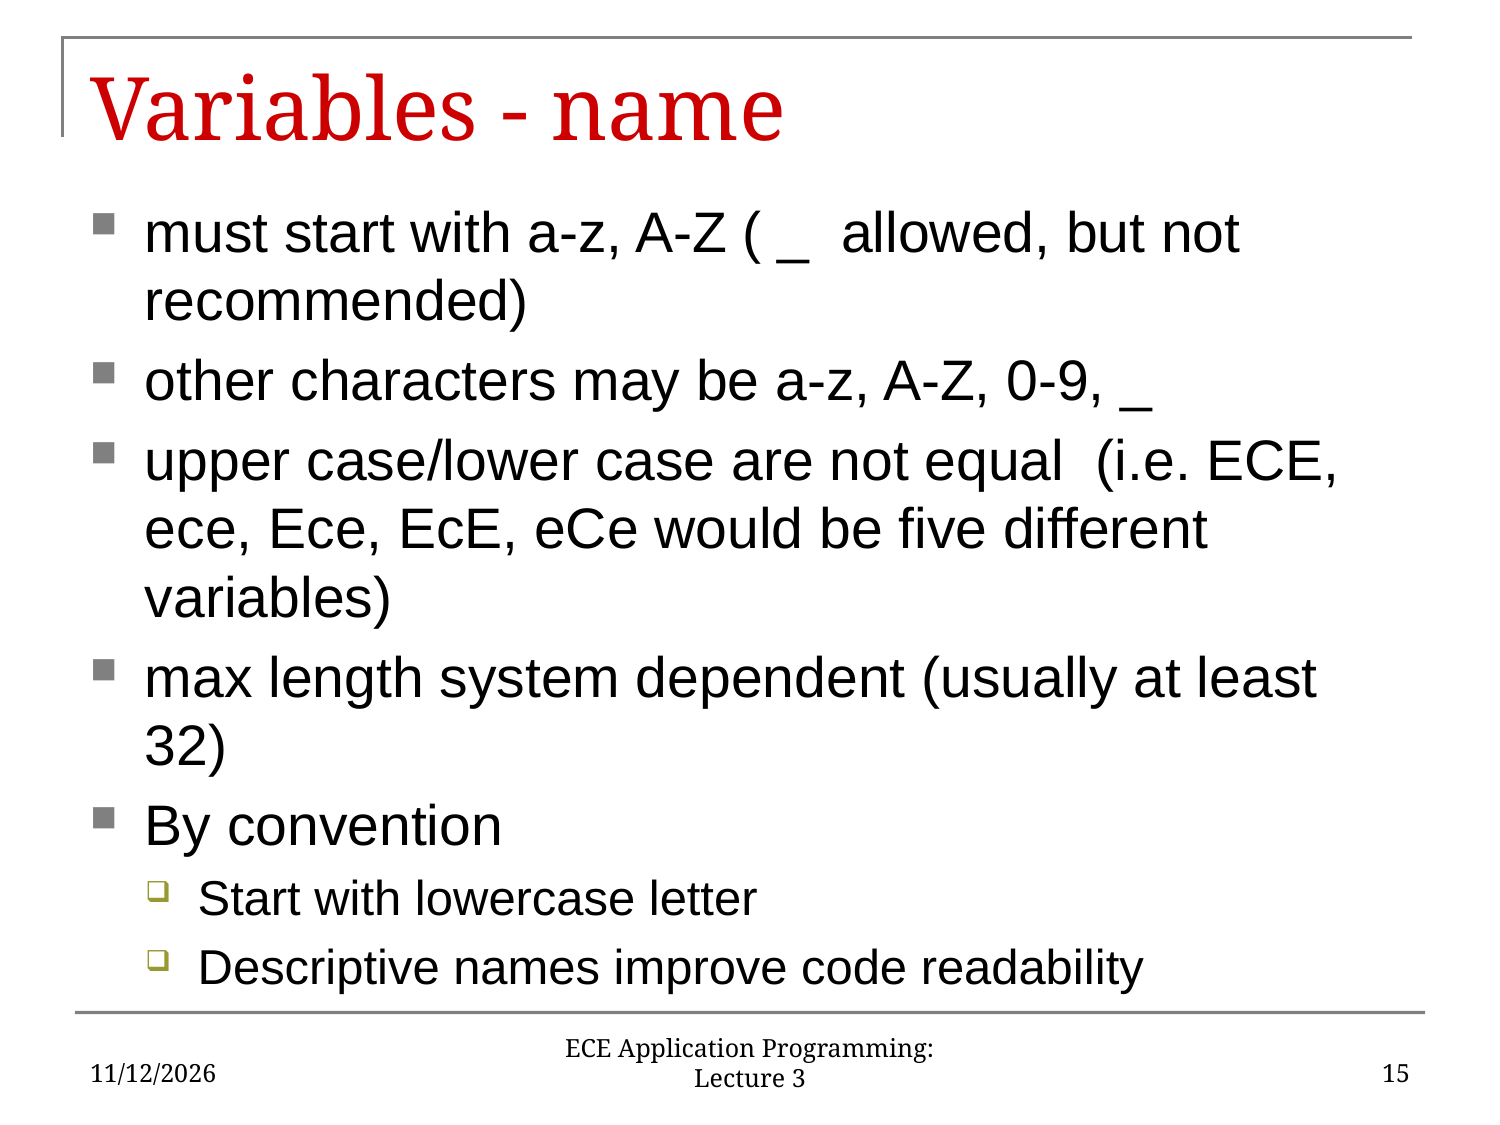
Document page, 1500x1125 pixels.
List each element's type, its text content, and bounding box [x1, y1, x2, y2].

slide_number 15 [1074, 1023, 1426, 1100]
title Variables - name [75, 45, 1425, 163]
list must start with a-z, A-Z ( _ allowed, but not recommended) other characters may be a-z, A-Z, 0-9, _ upper case/lower case are not equal (i.e. ECE, ece, Ece, EcE, eCe would be five different variables) max length system dependent (usually at least 32) By convention Start with lowercase letter Descriptive names improve code readability [75, 187, 1425, 1006]
footer ECE Application Programming: Lecture 3 [512, 1024, 988, 1101]
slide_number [74, 1023, 426, 1100]
